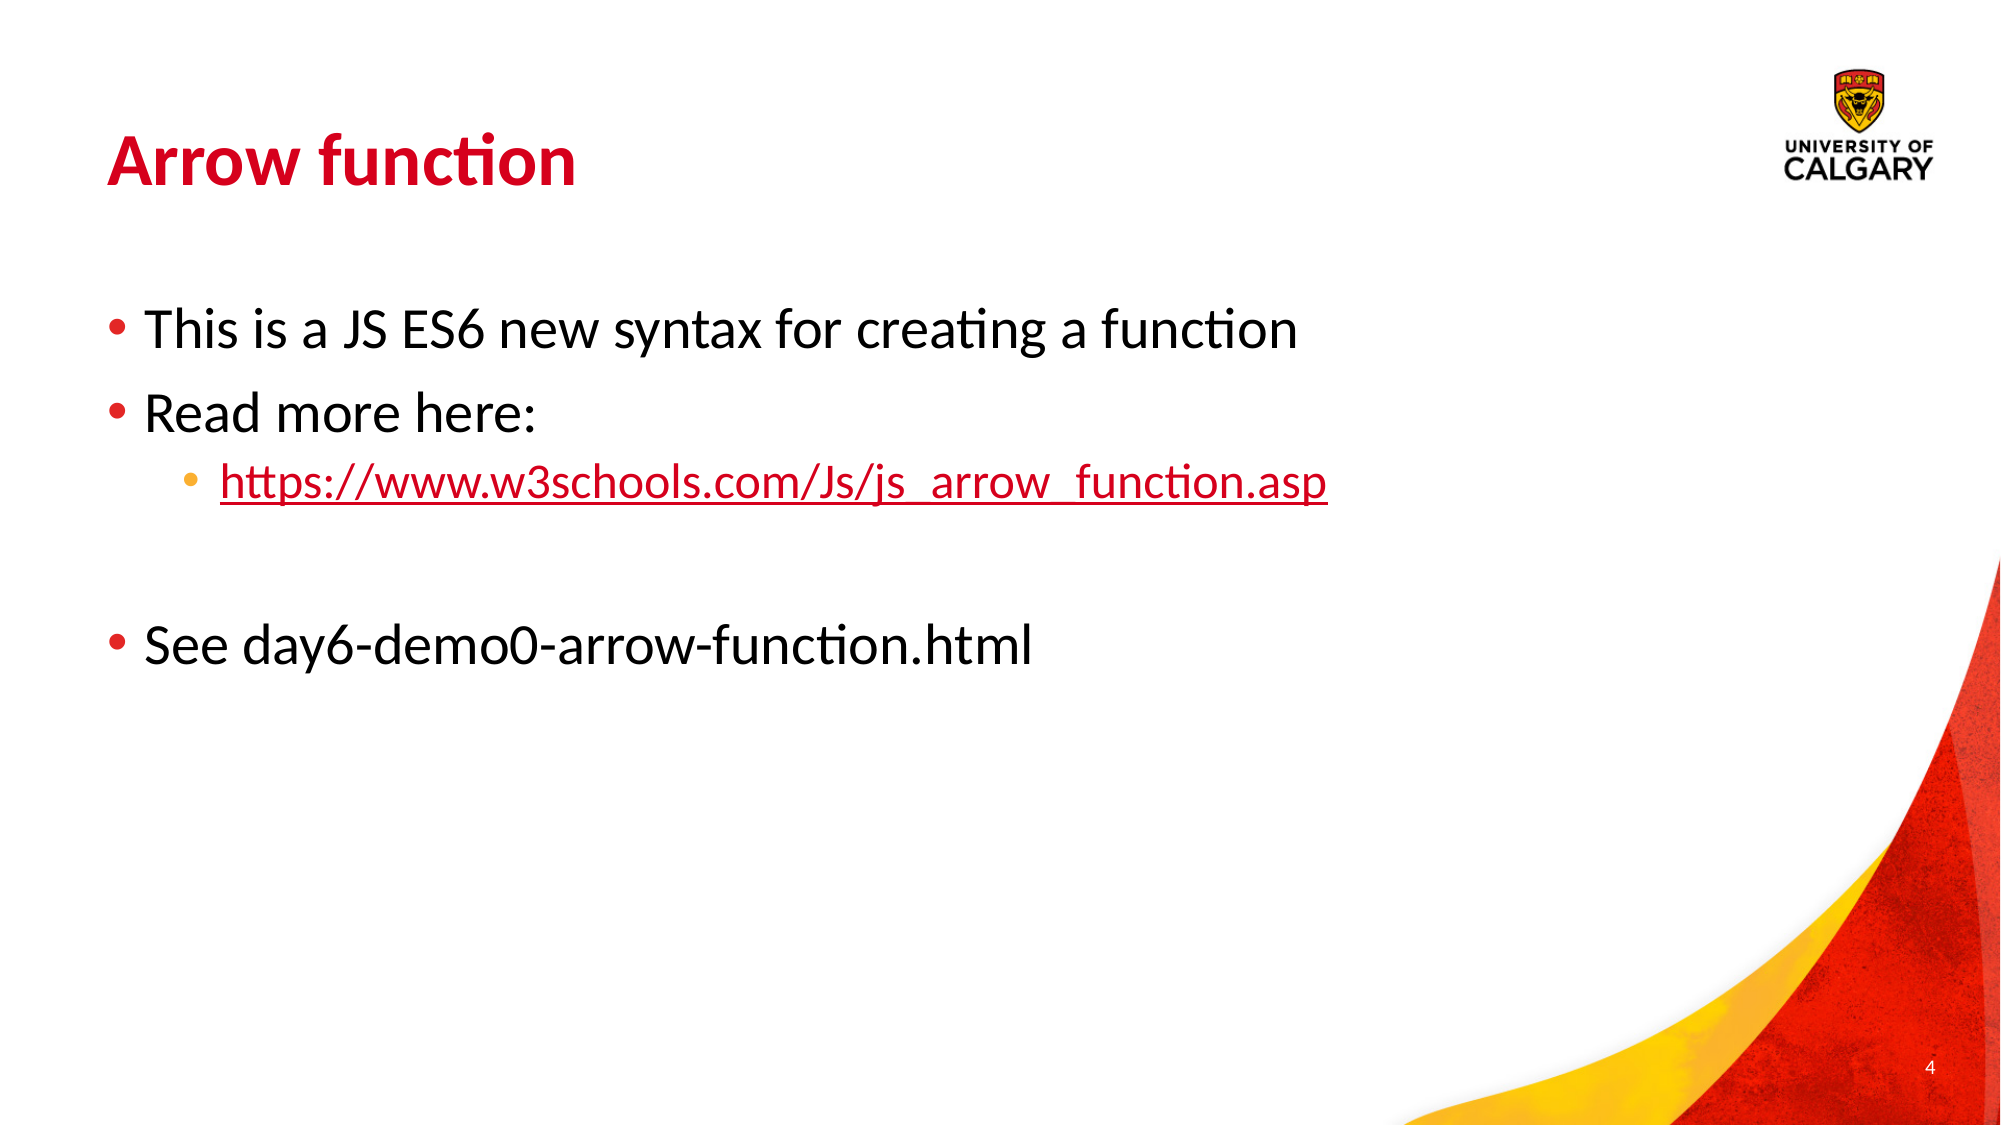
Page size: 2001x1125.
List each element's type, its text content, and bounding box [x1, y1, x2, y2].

list This is a JS ES6 new syntax for creating a function Read more here: https://www.w3schools.com/Js/js_arrow_function.asp See day6-demo0-arrow-function.html [92, 290, 1688, 966]
title Arrow function [92, 76, 1688, 246]
picture [0, 0, 2001, 1125]
slide_number 4 [1500, 1046, 1951, 1107]
